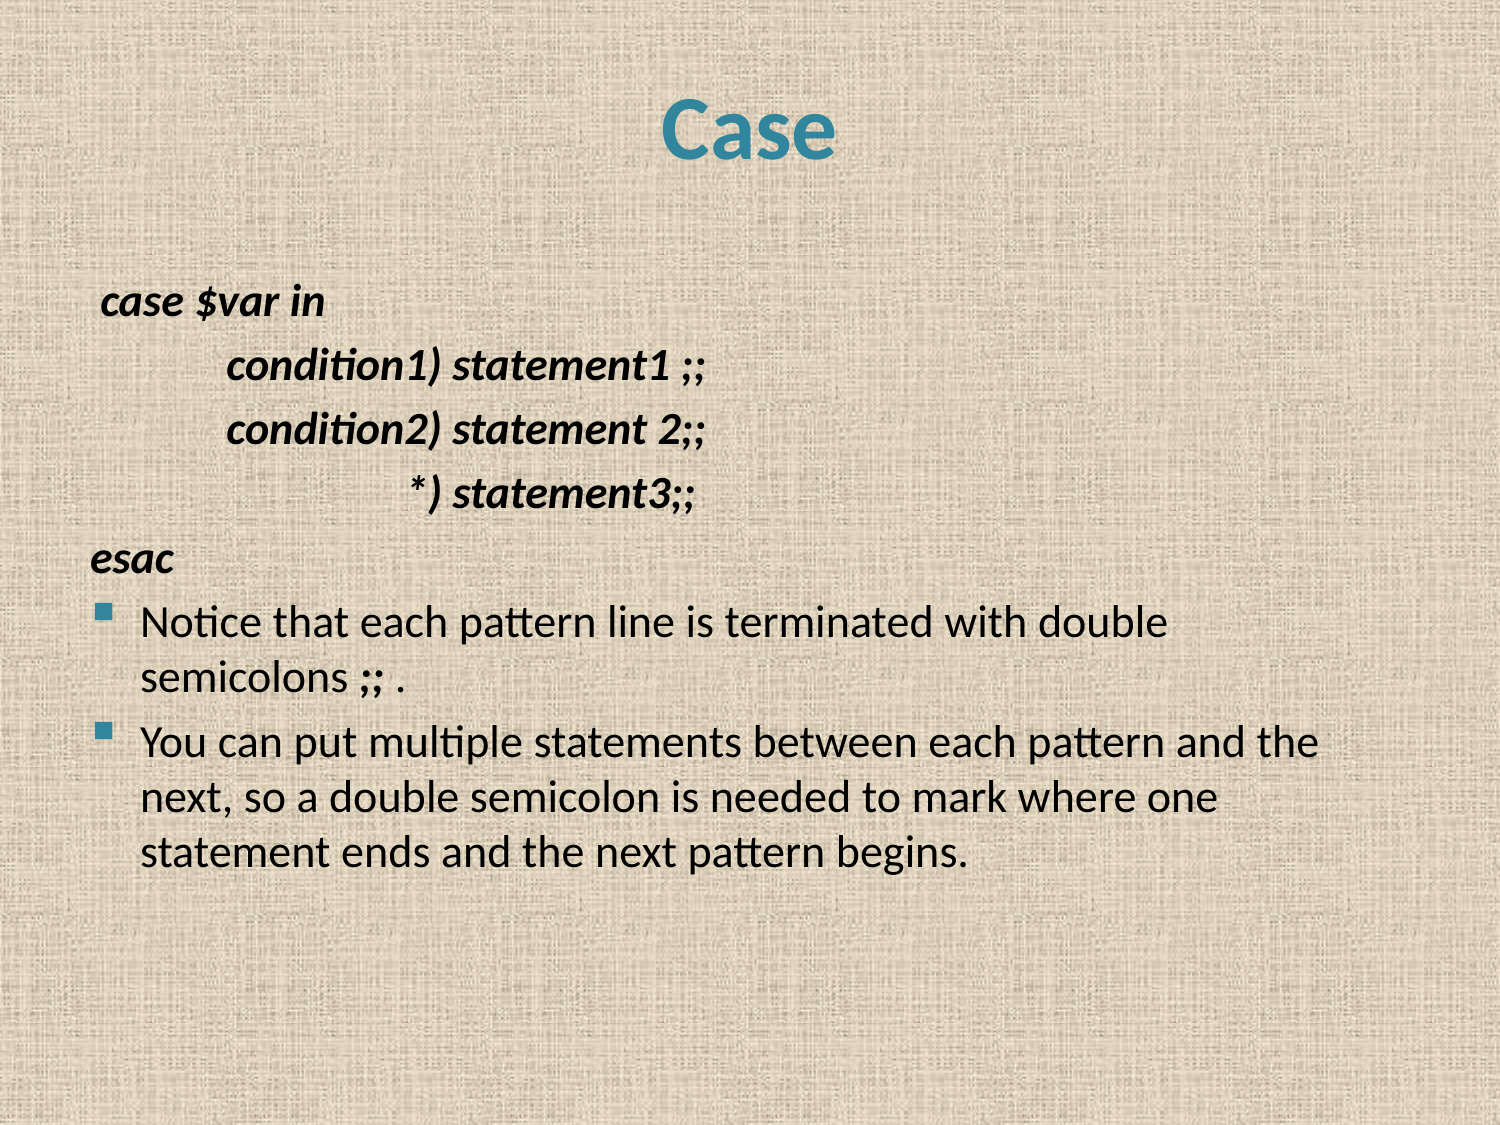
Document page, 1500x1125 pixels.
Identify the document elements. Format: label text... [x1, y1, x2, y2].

picture [0, 0, 1500, 1125]
text_box Case [74, 45, 1425, 200]
list case $var in condition1) statement1 ;; condition2) statement 2;; *) statement3;; esac Notice that each pattern line is terminated with double semicolons ;; . You can put multiple statements between each pattern and the next, so a double semicolon is needed to mark where one statement ends and the next pattern begins. [75, 262, 1425, 1005]
